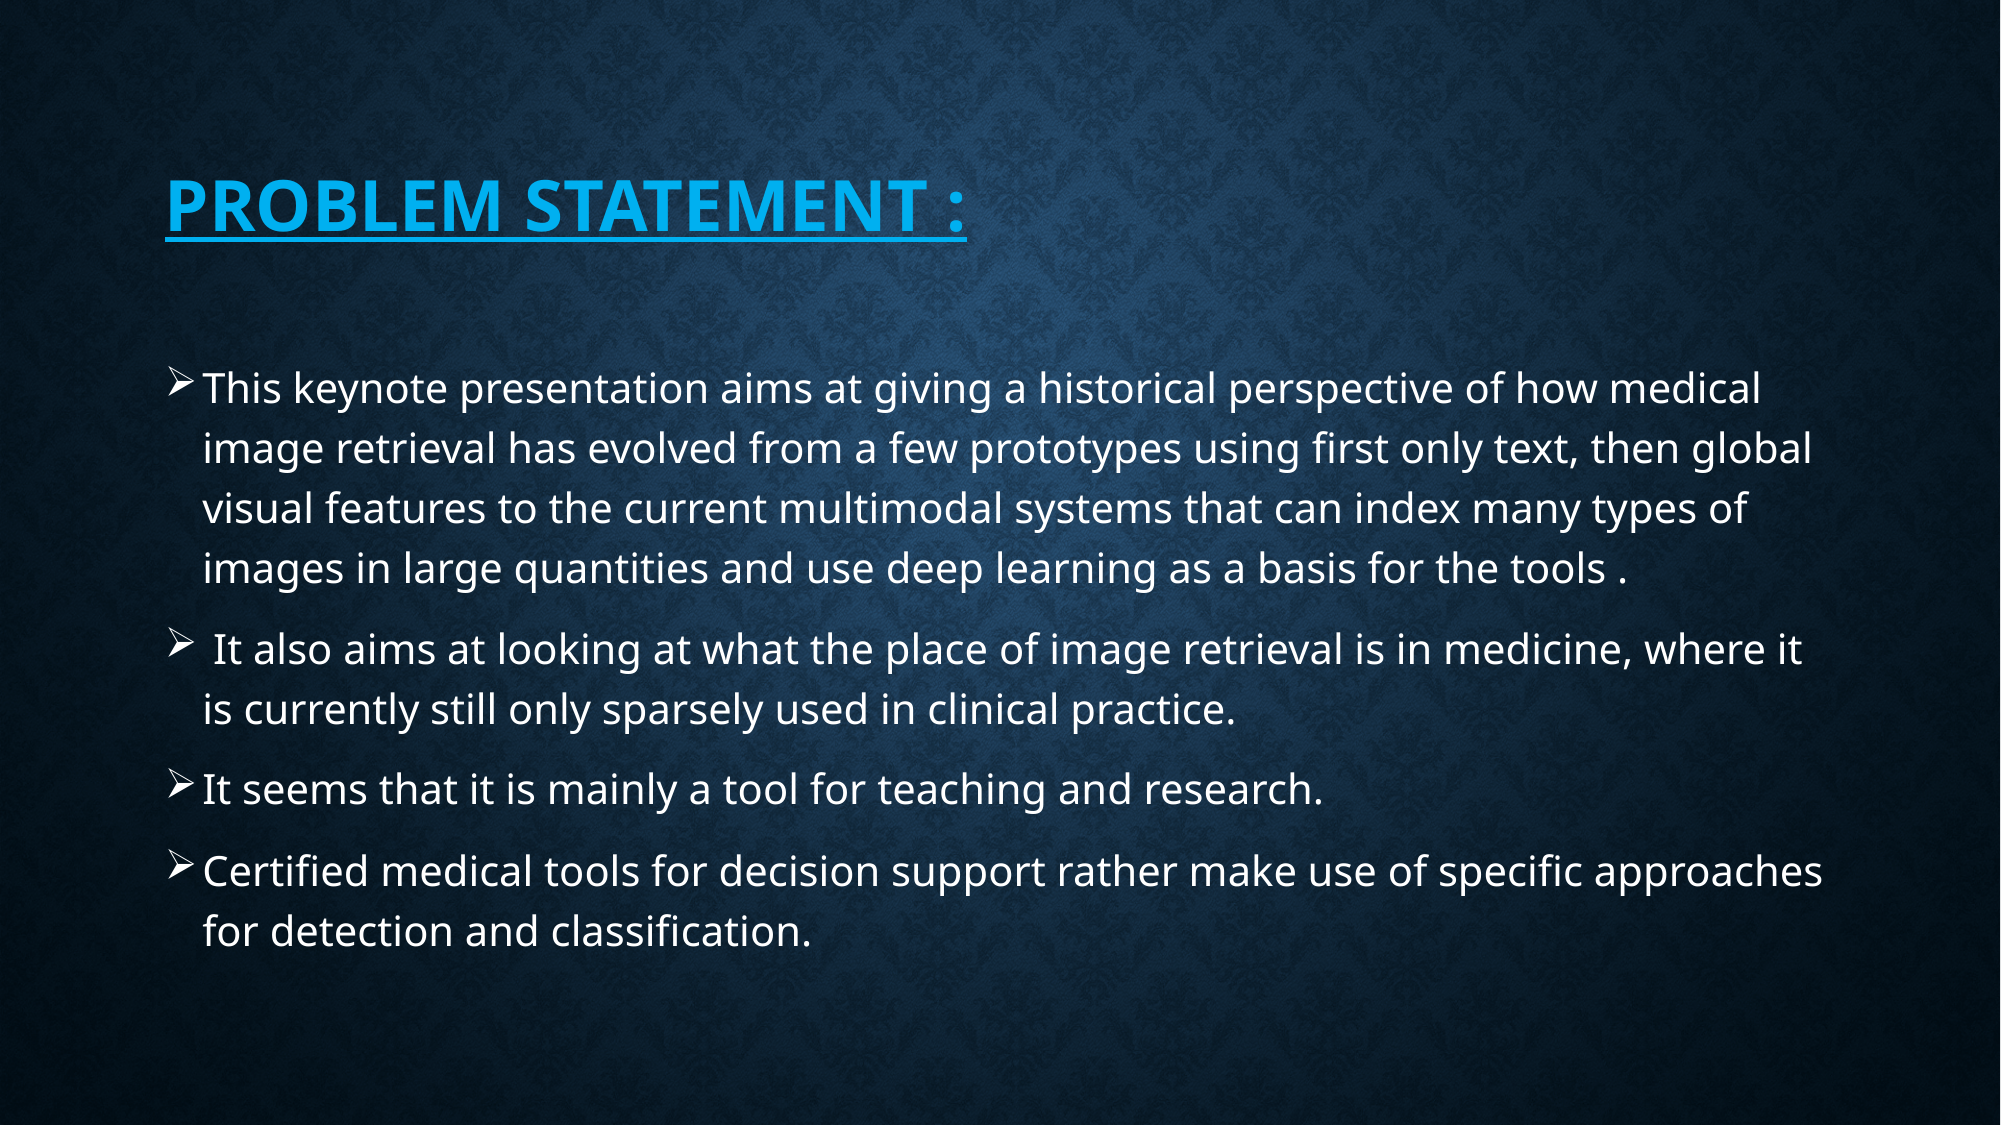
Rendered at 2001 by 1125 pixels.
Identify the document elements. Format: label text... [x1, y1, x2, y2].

list This keynote presentation aims at giving a historical perspective of how medical image retrieval has evolved from a few prototypes using first only text, then global visual features to the current multimodal systems that can index many types of images in large quantities and use deep learning as a basis for the tools . It also aims at looking at what the place of image retrieval is in medicine, where it is currently still only sparsely used in clinical practice. It seems that it is mainly a tool for teaching and research. Certified medical tools for decision support rather make use of specific approaches for detection and classification. [149, 343, 1849, 1115]
title Problem statement : [149, 99, 1849, 318]
